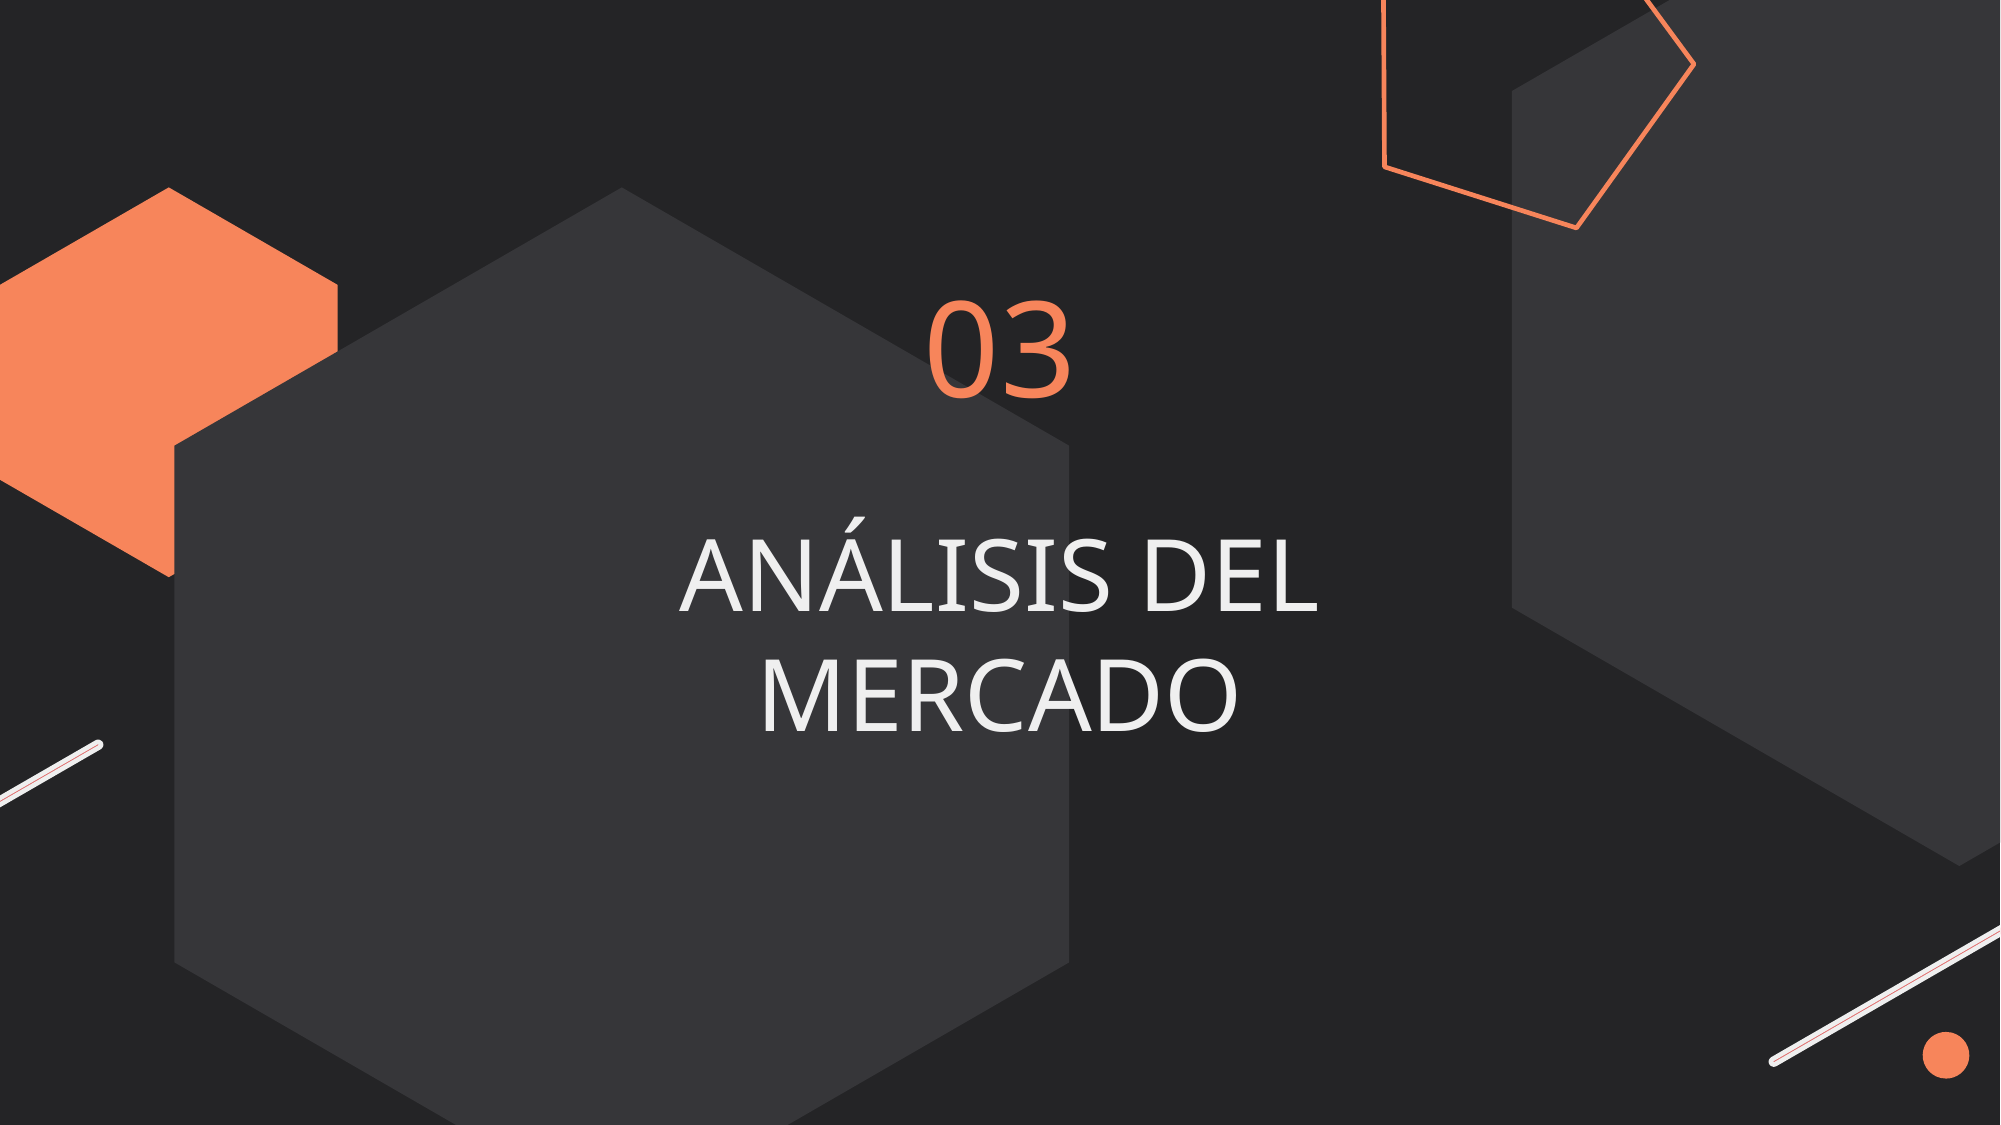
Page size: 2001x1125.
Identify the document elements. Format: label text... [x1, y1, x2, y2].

title 03 [523, 244, 1477, 429]
title ANÁLISIS DEL MERCADO [432, 491, 1568, 759]
